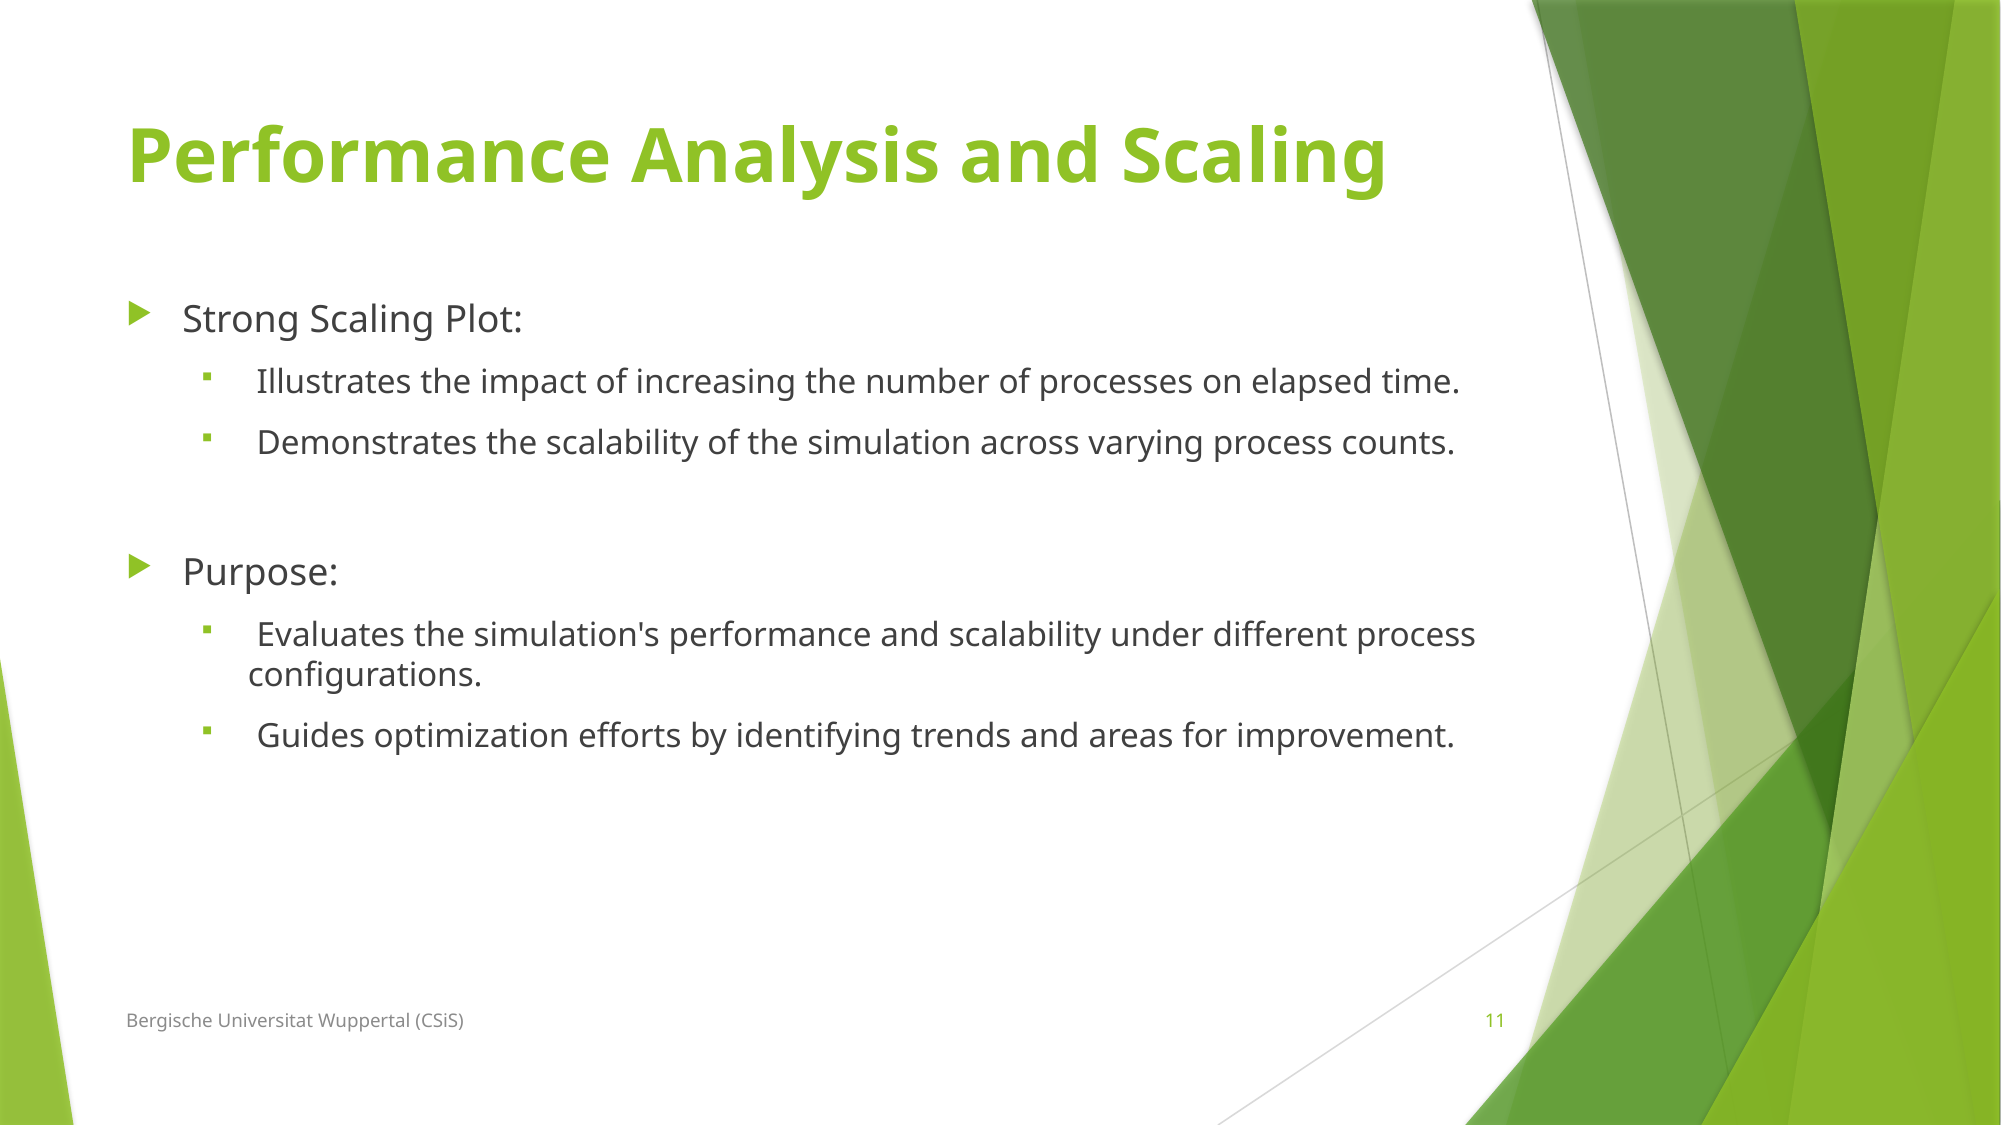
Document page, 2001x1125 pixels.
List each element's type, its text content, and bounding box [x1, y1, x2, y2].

title Performance Analysis and Scaling [111, 99, 1522, 209]
footer Bergische Universitat Wuppertal (CSiS) [111, 991, 1145, 1051]
slide_number 11 [1409, 991, 1522, 1051]
list Strong Scaling Plot: Illustrates the impact of increasing the number of processes on elapsed time. Demonstrates the scalability of the simulation across varying process counts. Purpose: Evaluates the simulation's performance and scalability under different process configurations. Guides optimization efforts by identifying trends and areas for improvement. [111, 221, 1522, 992]
